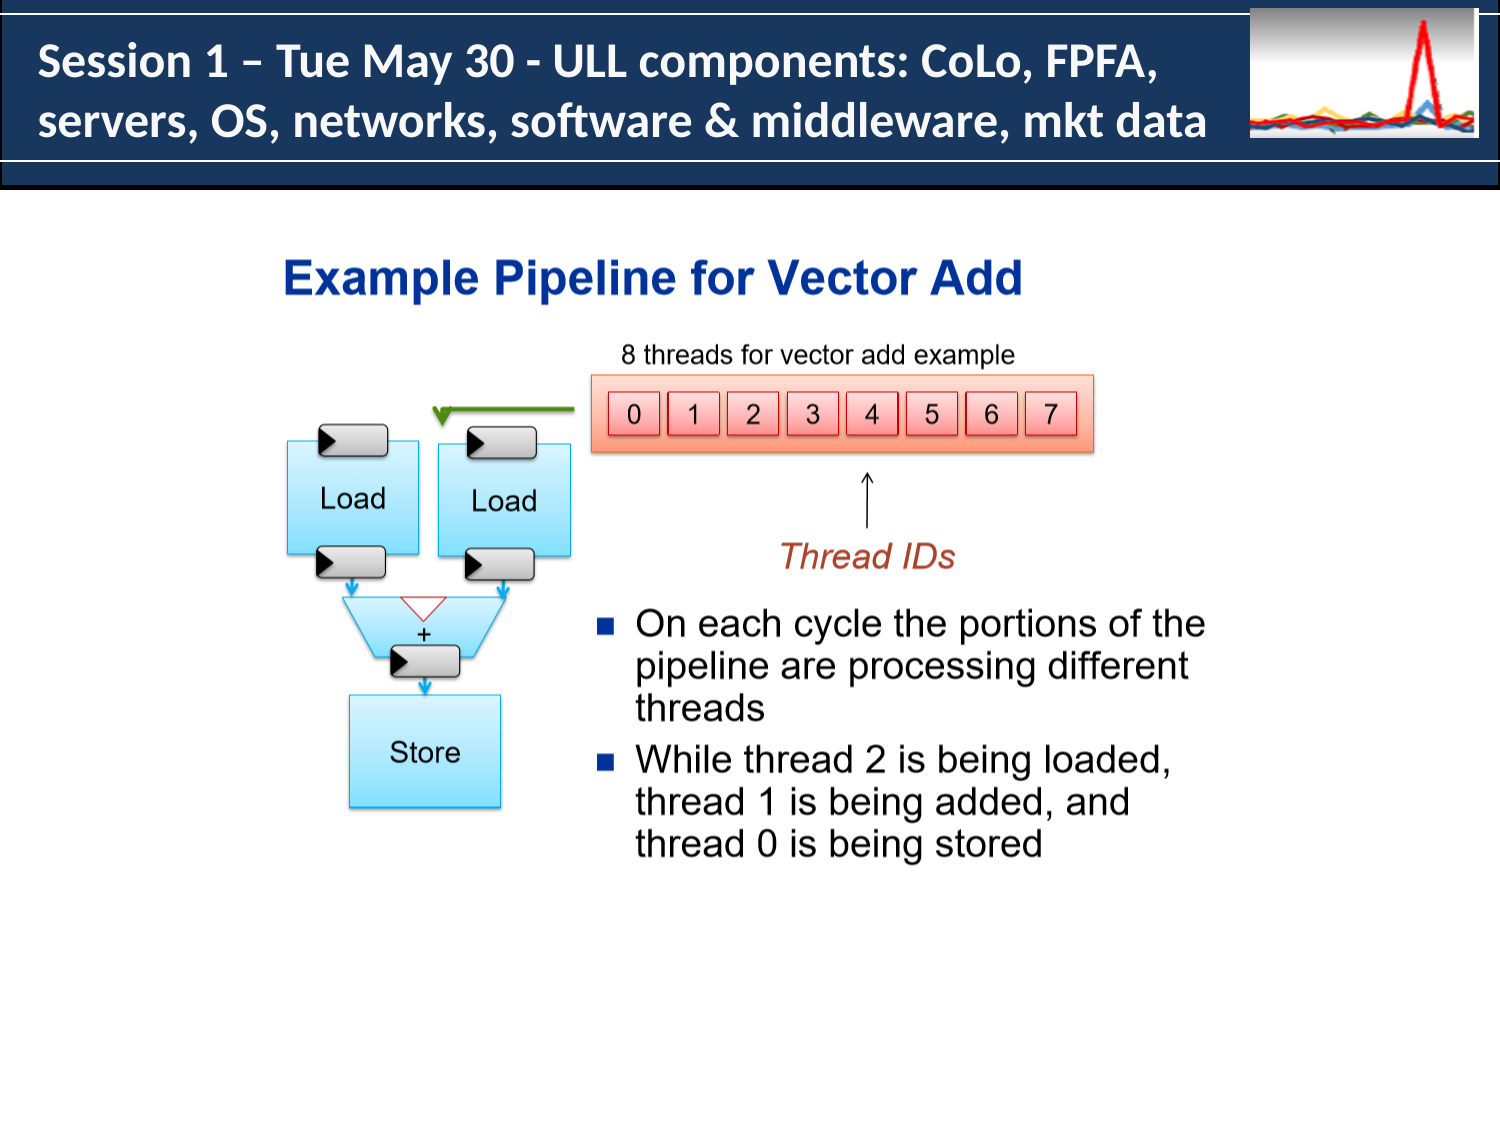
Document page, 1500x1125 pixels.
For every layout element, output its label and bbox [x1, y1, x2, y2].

text_box [0, 0, 1500, 188]
text_box [37, 212, 1407, 375]
picture [1249, 8, 1479, 138]
picture [262, 237, 1238, 888]
